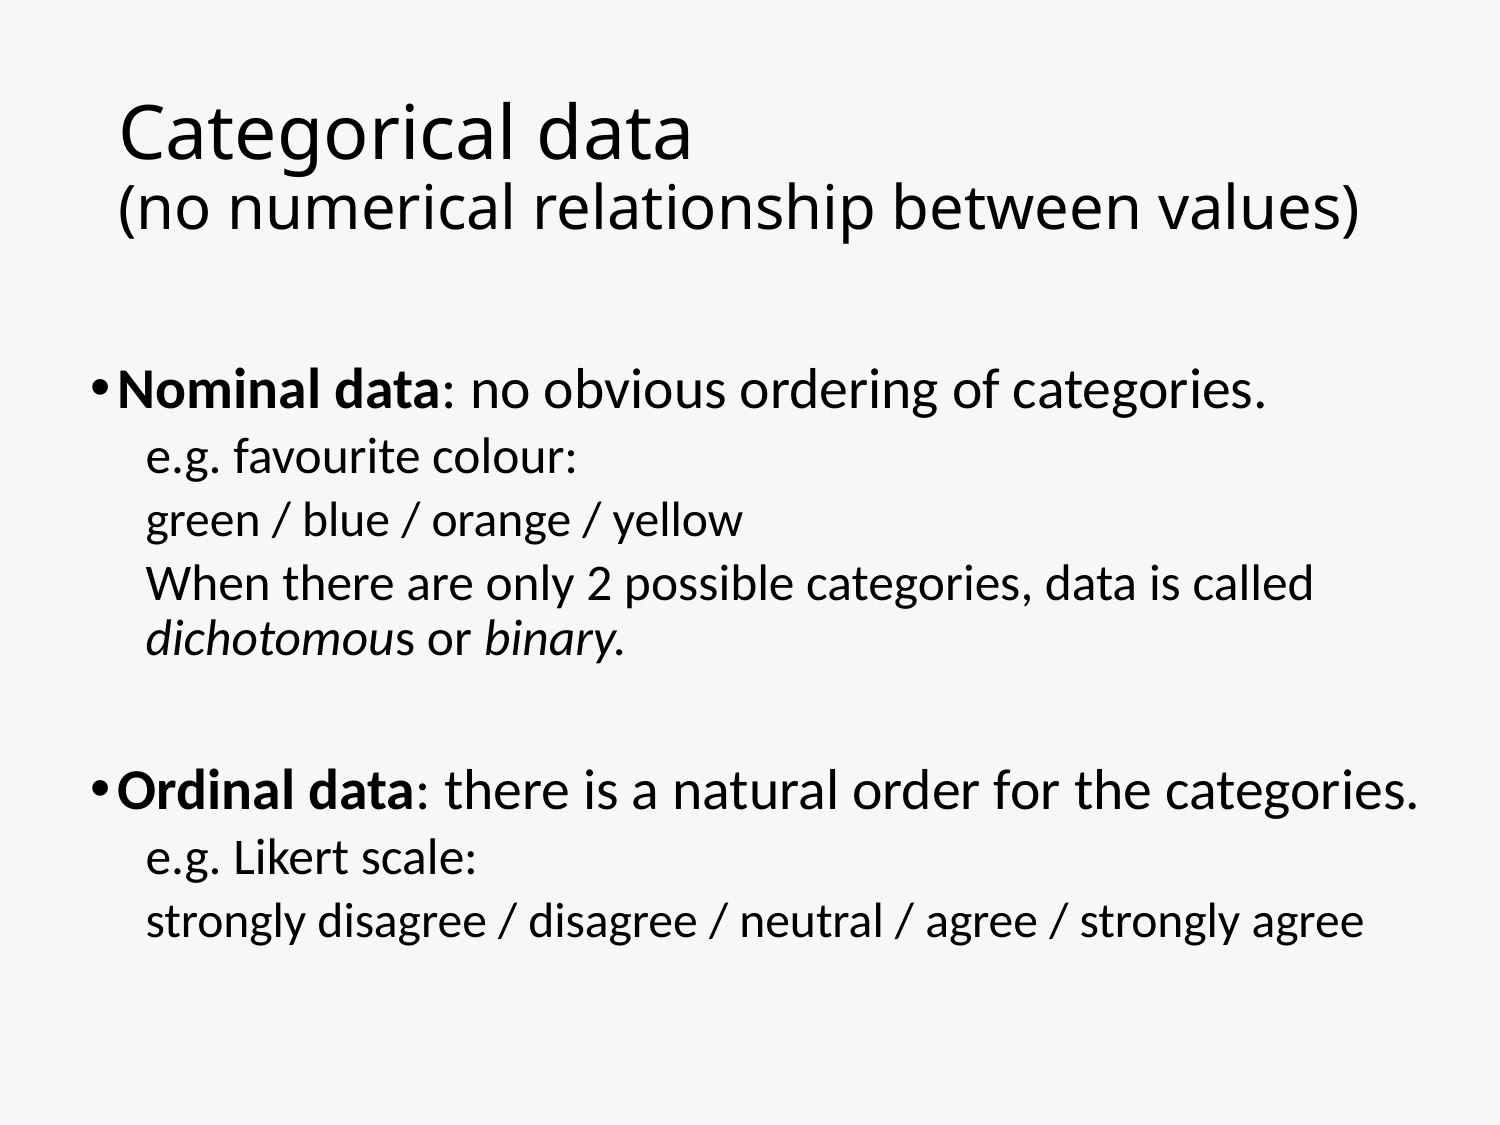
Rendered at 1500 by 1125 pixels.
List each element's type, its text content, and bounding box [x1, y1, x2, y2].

title Categorical data (no numerical relationship between values) [103, 59, 1397, 278]
list Nominal data: no obvious ordering of categories. e.g. favourite colour: green / blue / orange / yellow When there are only 2 possible categories, data is called dichotomous or binary. Ordinal data: there is a natural order for the categories. e.g. Likert scale: strongly disagree / disagree / neutral / agree / strongly agree [75, 351, 1500, 1005]
